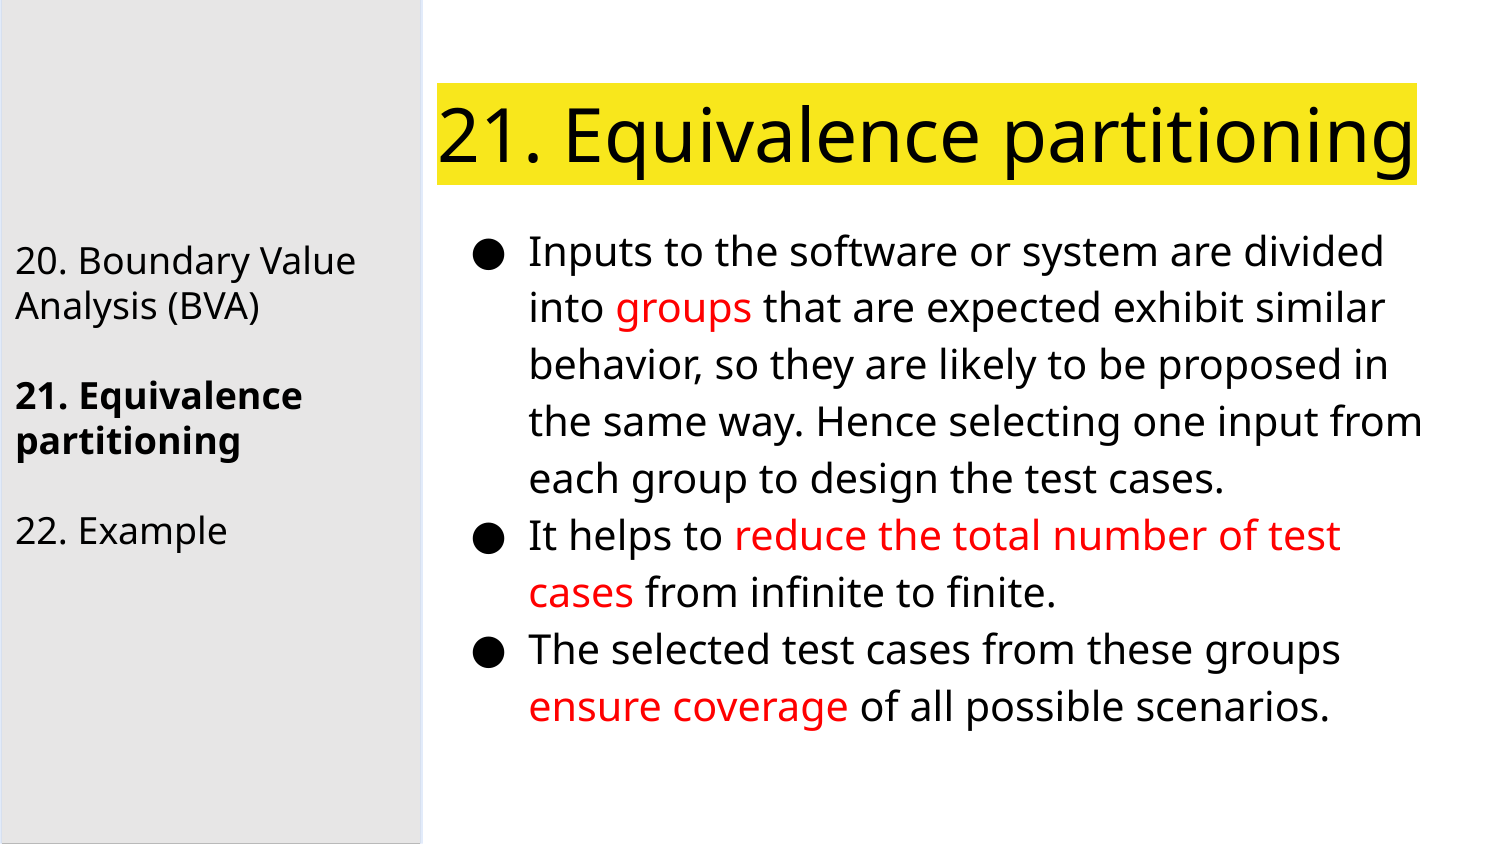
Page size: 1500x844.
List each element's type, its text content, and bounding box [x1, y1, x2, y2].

list Inputs to the software or system are divided into groups that are expected exhibit similar behavior, so they are likely to be proposed in the same way. Hence selecting one input from each group to design the test cases. It helps to reduce the total number of test cases from infinite to finite. The selected test cases from these groups ensure coverage of all possible scenarios. [439, 202, 1449, 750]
title 21. Equivalence partitioning [427, 72, 1449, 167]
picture [0, 0, 423, 844]
